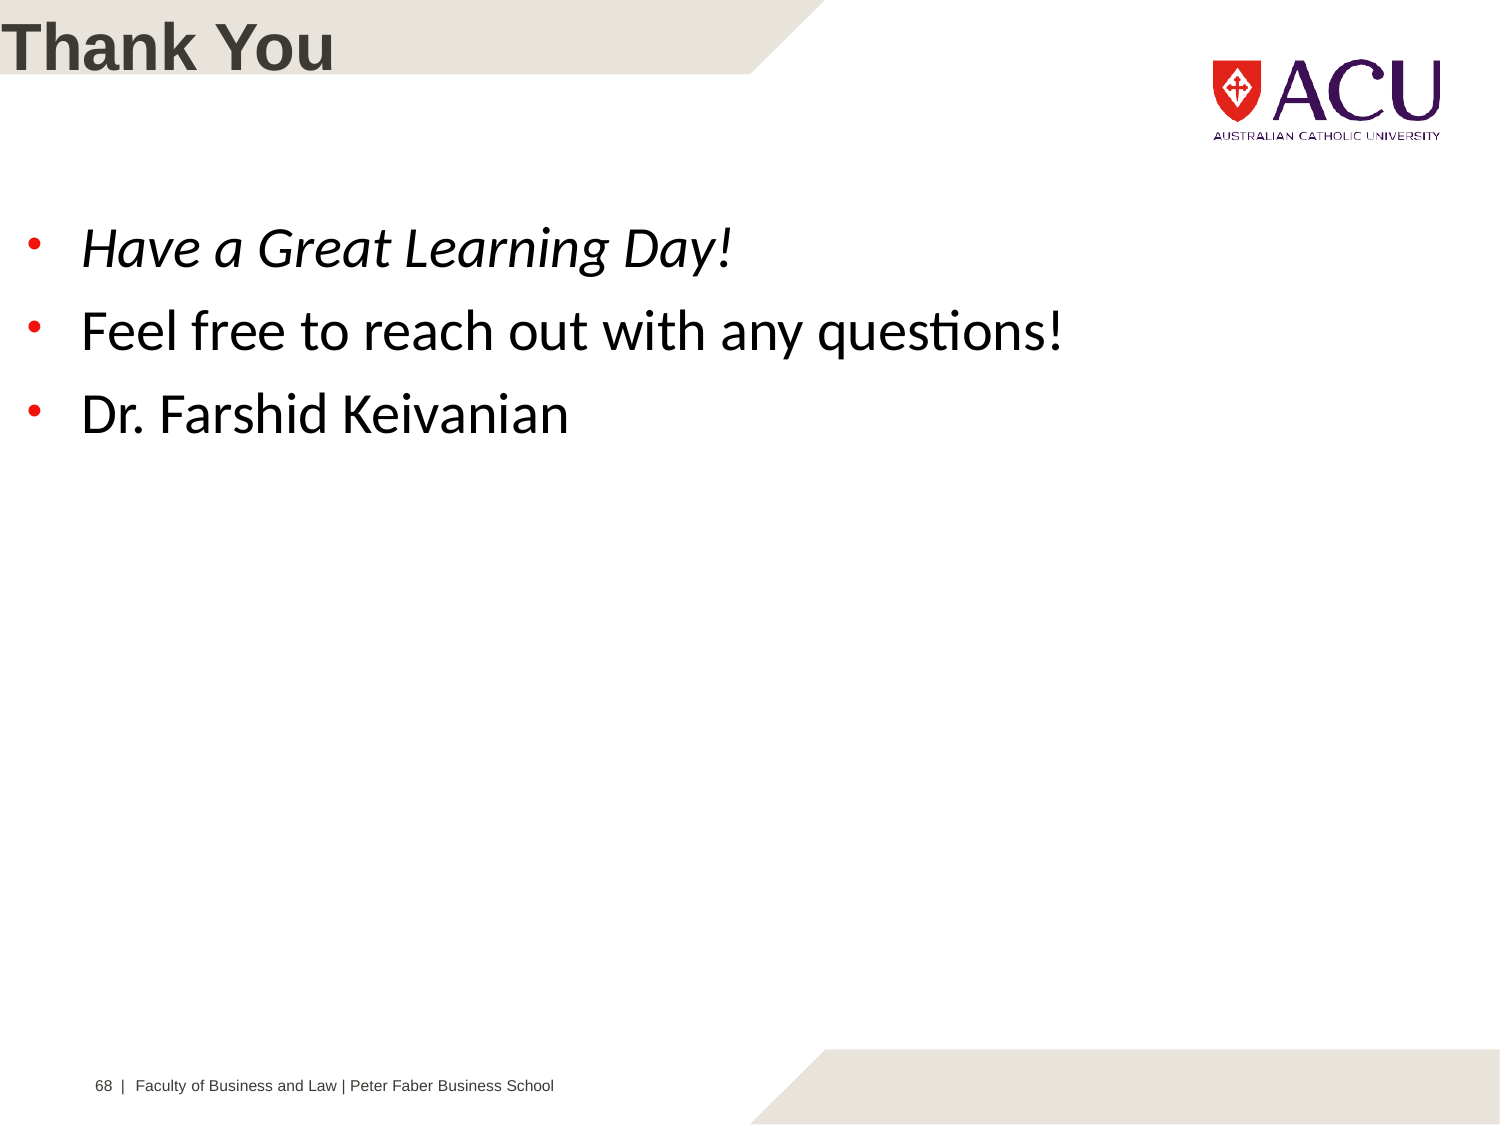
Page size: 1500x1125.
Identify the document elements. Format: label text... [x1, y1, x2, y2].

text_box Dr. Farshid Keivanian [25, 365, 979, 445]
picture [1213, 59, 1440, 140]
title Thank You [0, 2, 1075, 192]
slide_number 68 | Faculty of Business and Law | Peter Faber Business School [90, 1075, 703, 1125]
text_box Feel free to reach out with any questions! [25, 282, 1350, 362]
text_box Have a Great Learning Day! [25, 199, 979, 279]
